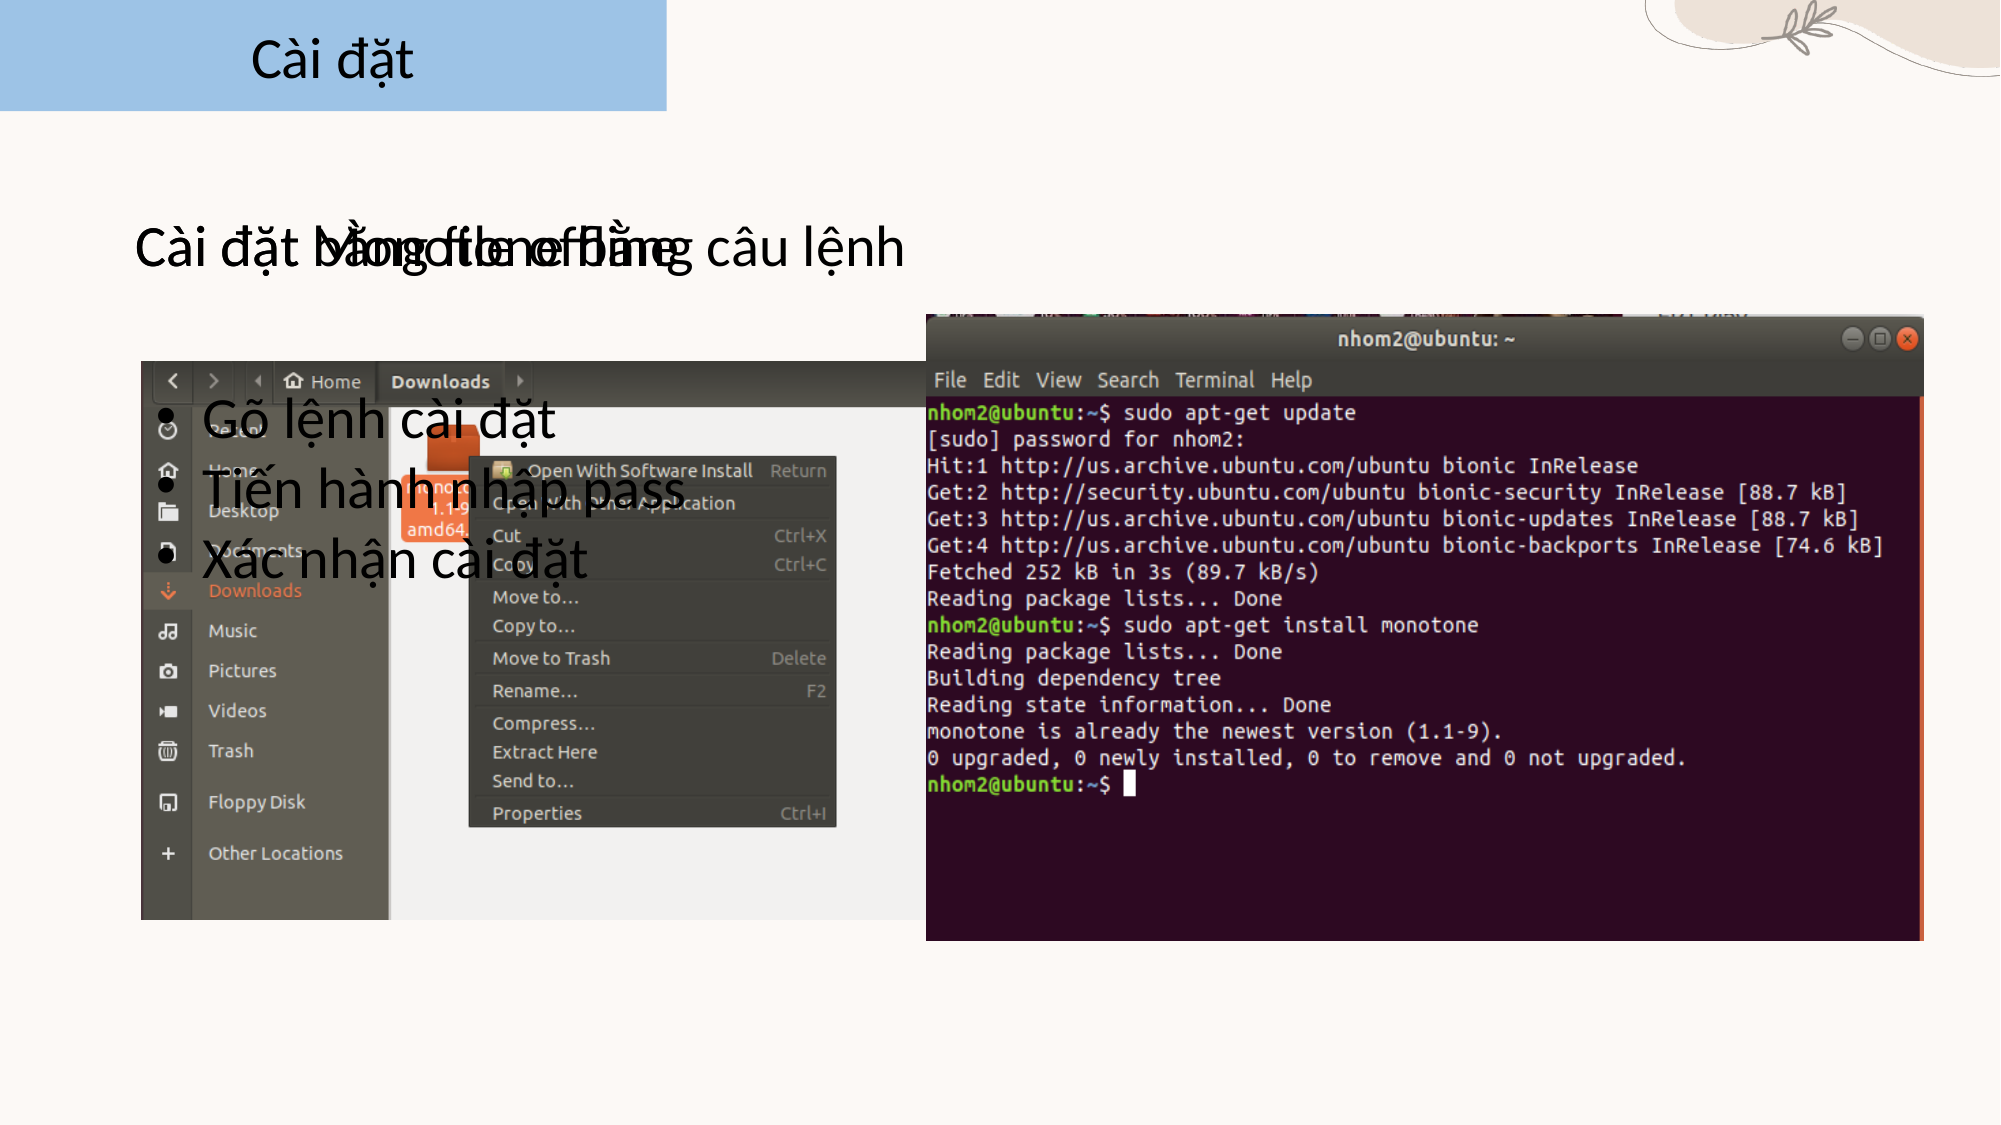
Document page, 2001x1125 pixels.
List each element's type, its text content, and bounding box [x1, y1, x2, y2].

picture [140, 314, 1924, 941]
picture [1643, 0, 2000, 77]
text_box Cài đặt Monotone bằng câu lệnh [120, 200, 943, 286]
text_box Cài đặt [0, 0, 667, 112]
